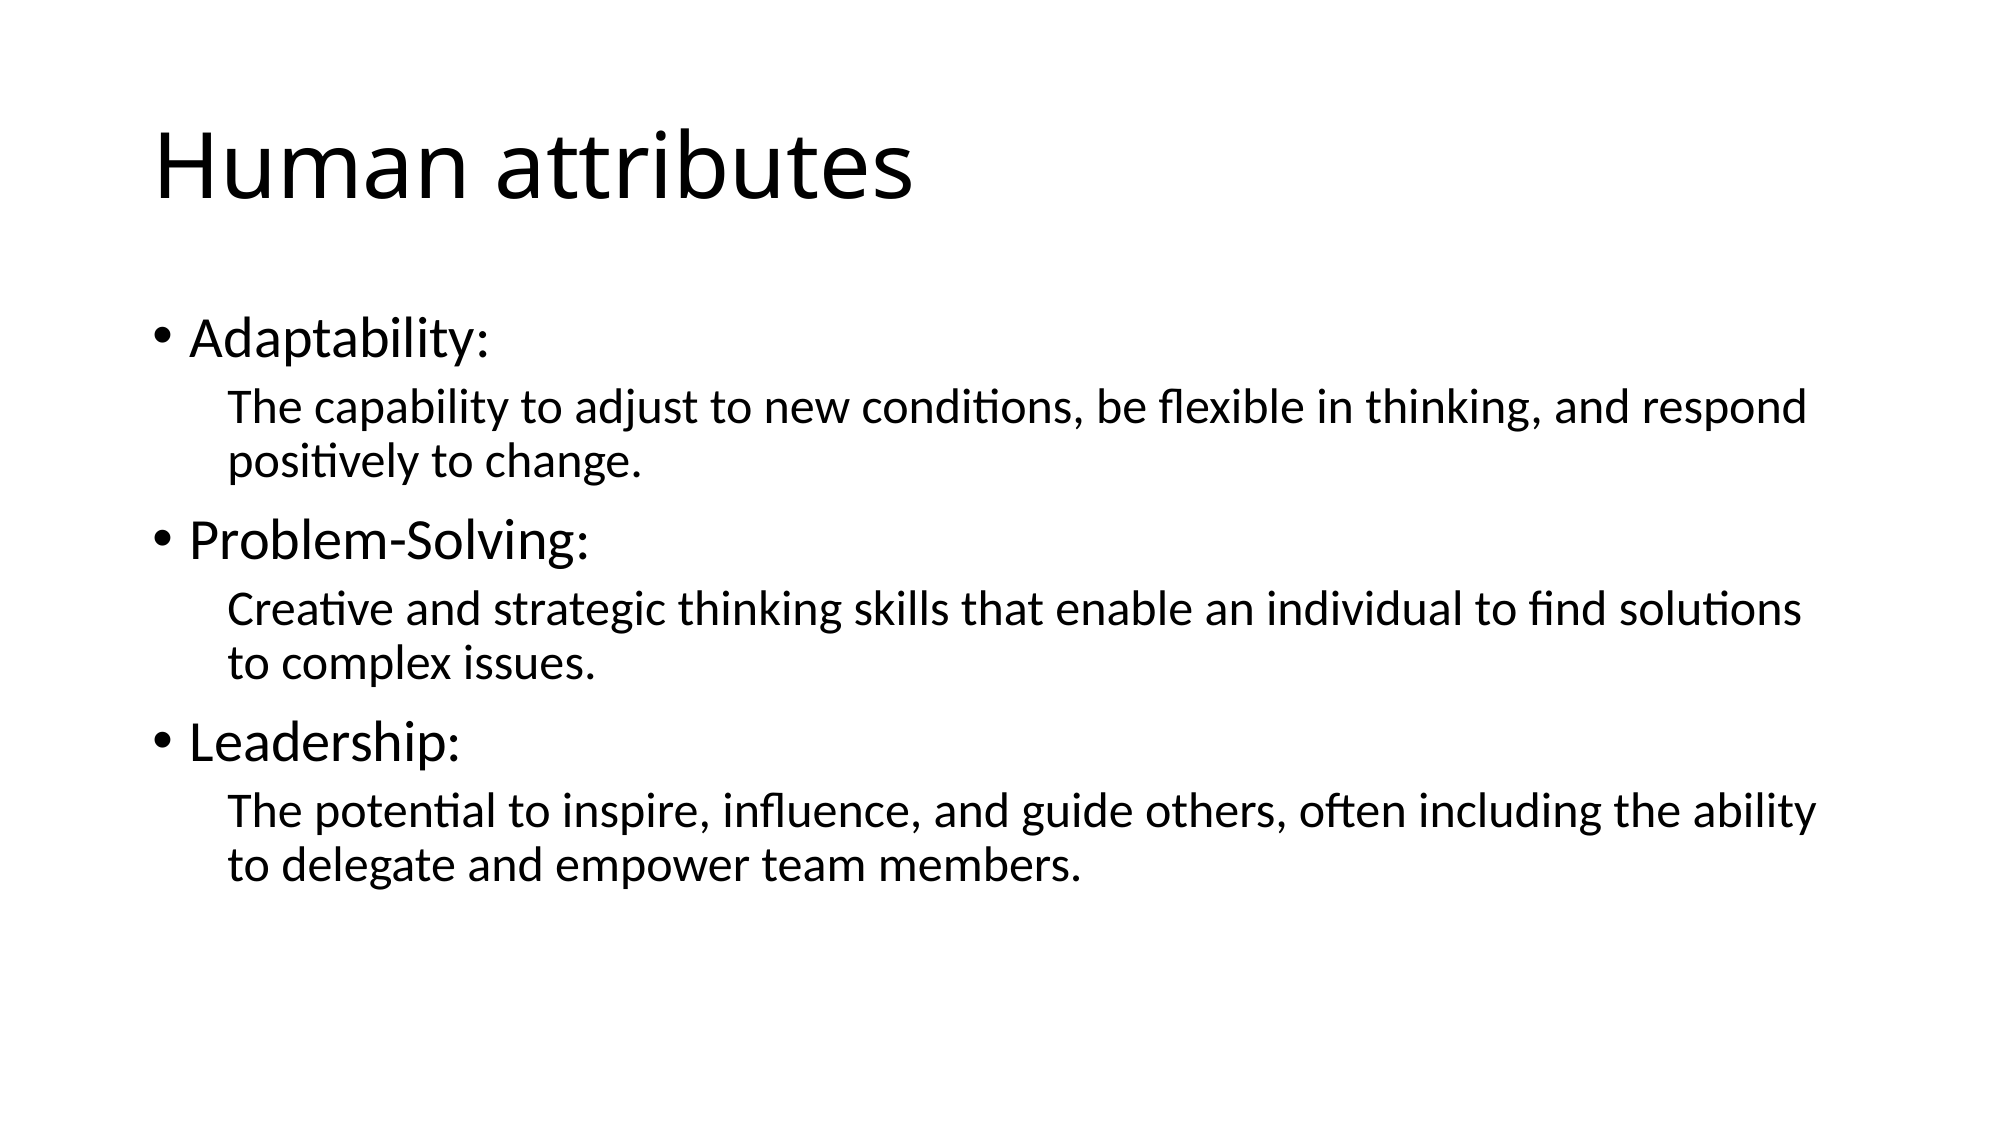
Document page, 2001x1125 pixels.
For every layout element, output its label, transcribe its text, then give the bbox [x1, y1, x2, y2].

title Human attributes [137, 59, 1863, 278]
list Adaptability: The capability to adjust to new conditions, be flexible in thinking, and respond positively to change. Problem-Solving: Creative and strategic thinking skills that enable an individual to find solutions to complex issues. Leadership: The potential to inspire, influence, and guide others, often including the ability to delegate and empower team members. [137, 299, 1863, 1014]
